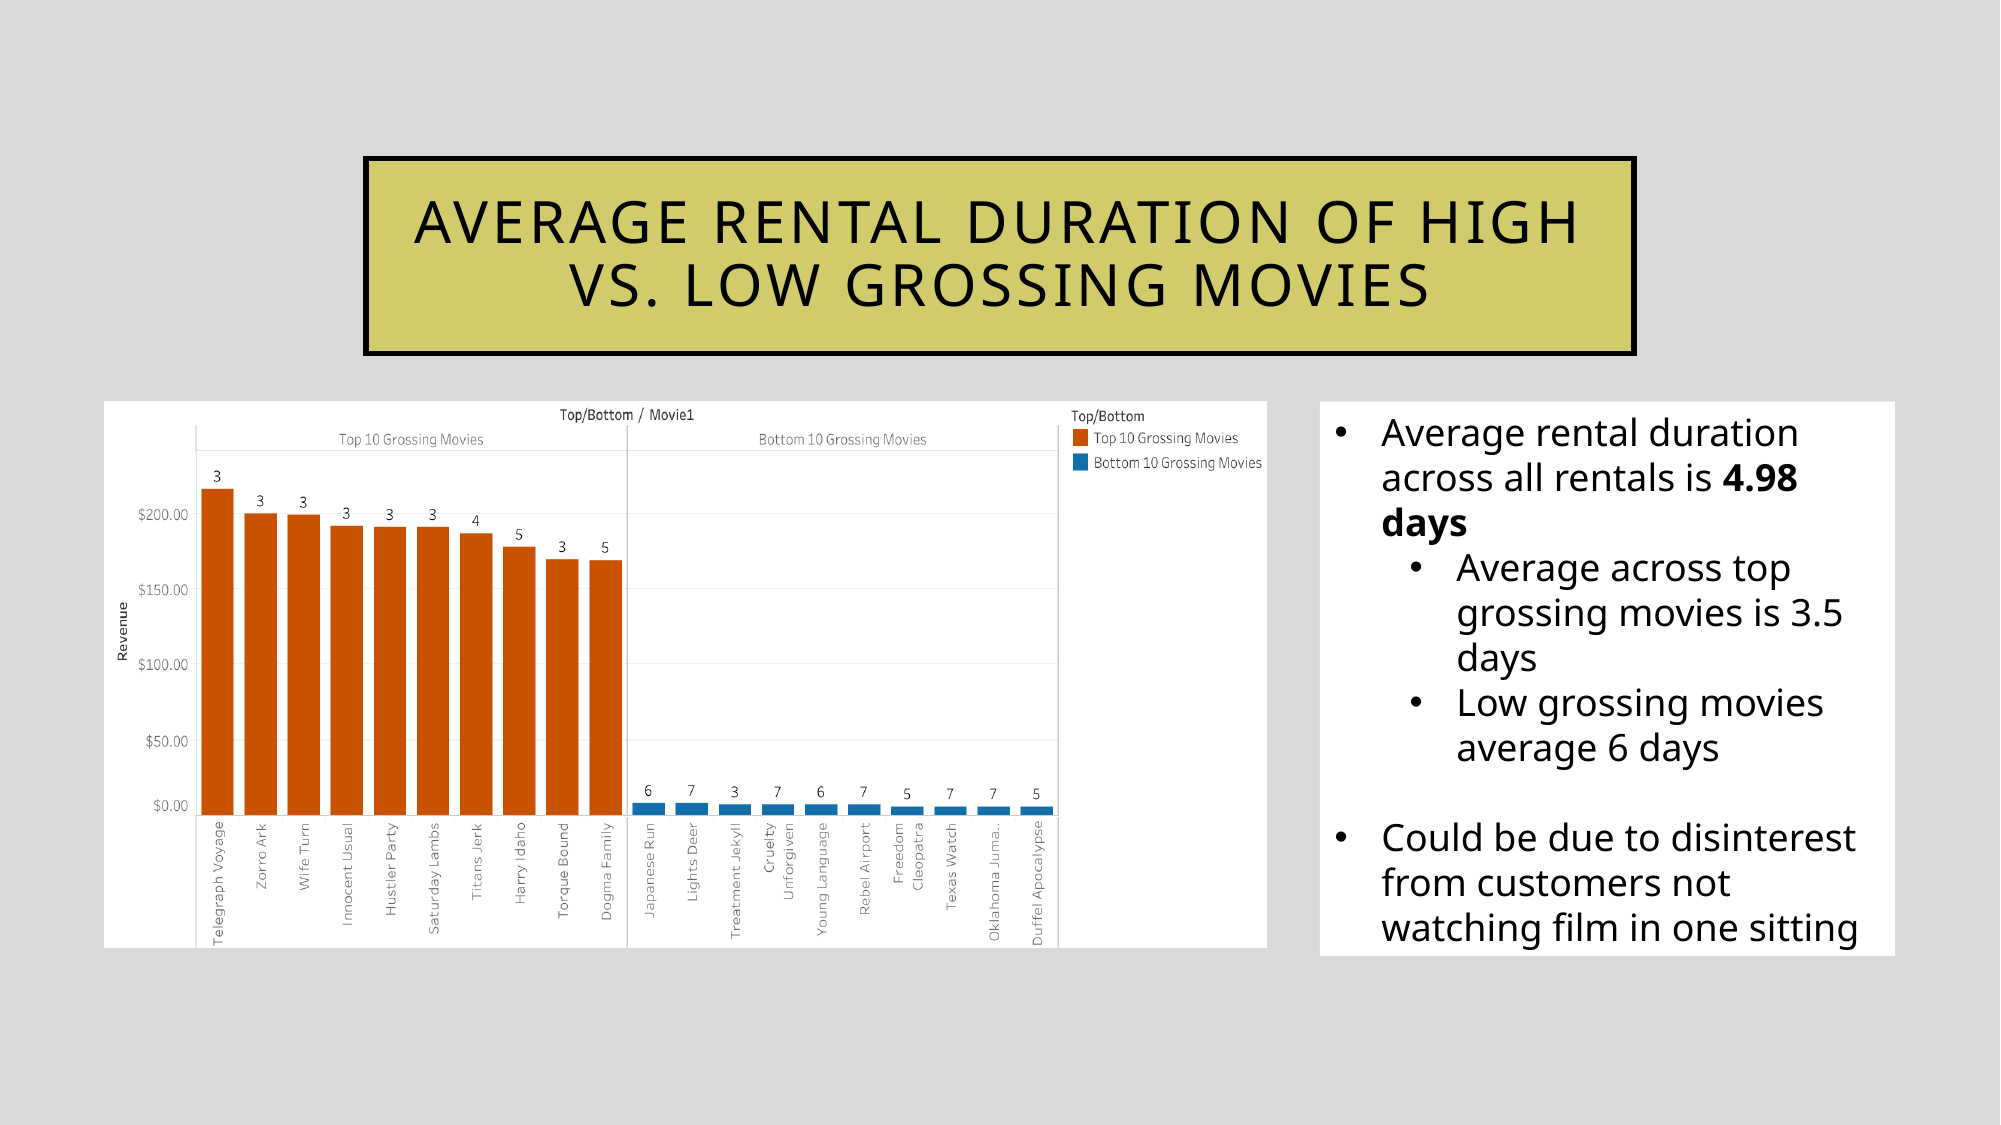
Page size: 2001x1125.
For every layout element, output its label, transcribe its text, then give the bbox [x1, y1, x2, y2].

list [104, 401, 1267, 948]
text_box Average rental duration across all rentals is 4.98 days Average across top grossing movies is 3.5 days Low grossing movies average 6 days Could be due to disinterest from customers not watching film in one sitting [1319, 401, 1896, 957]
title Average Rental duration of high vs. low grossing movies [363, 156, 1637, 356]
